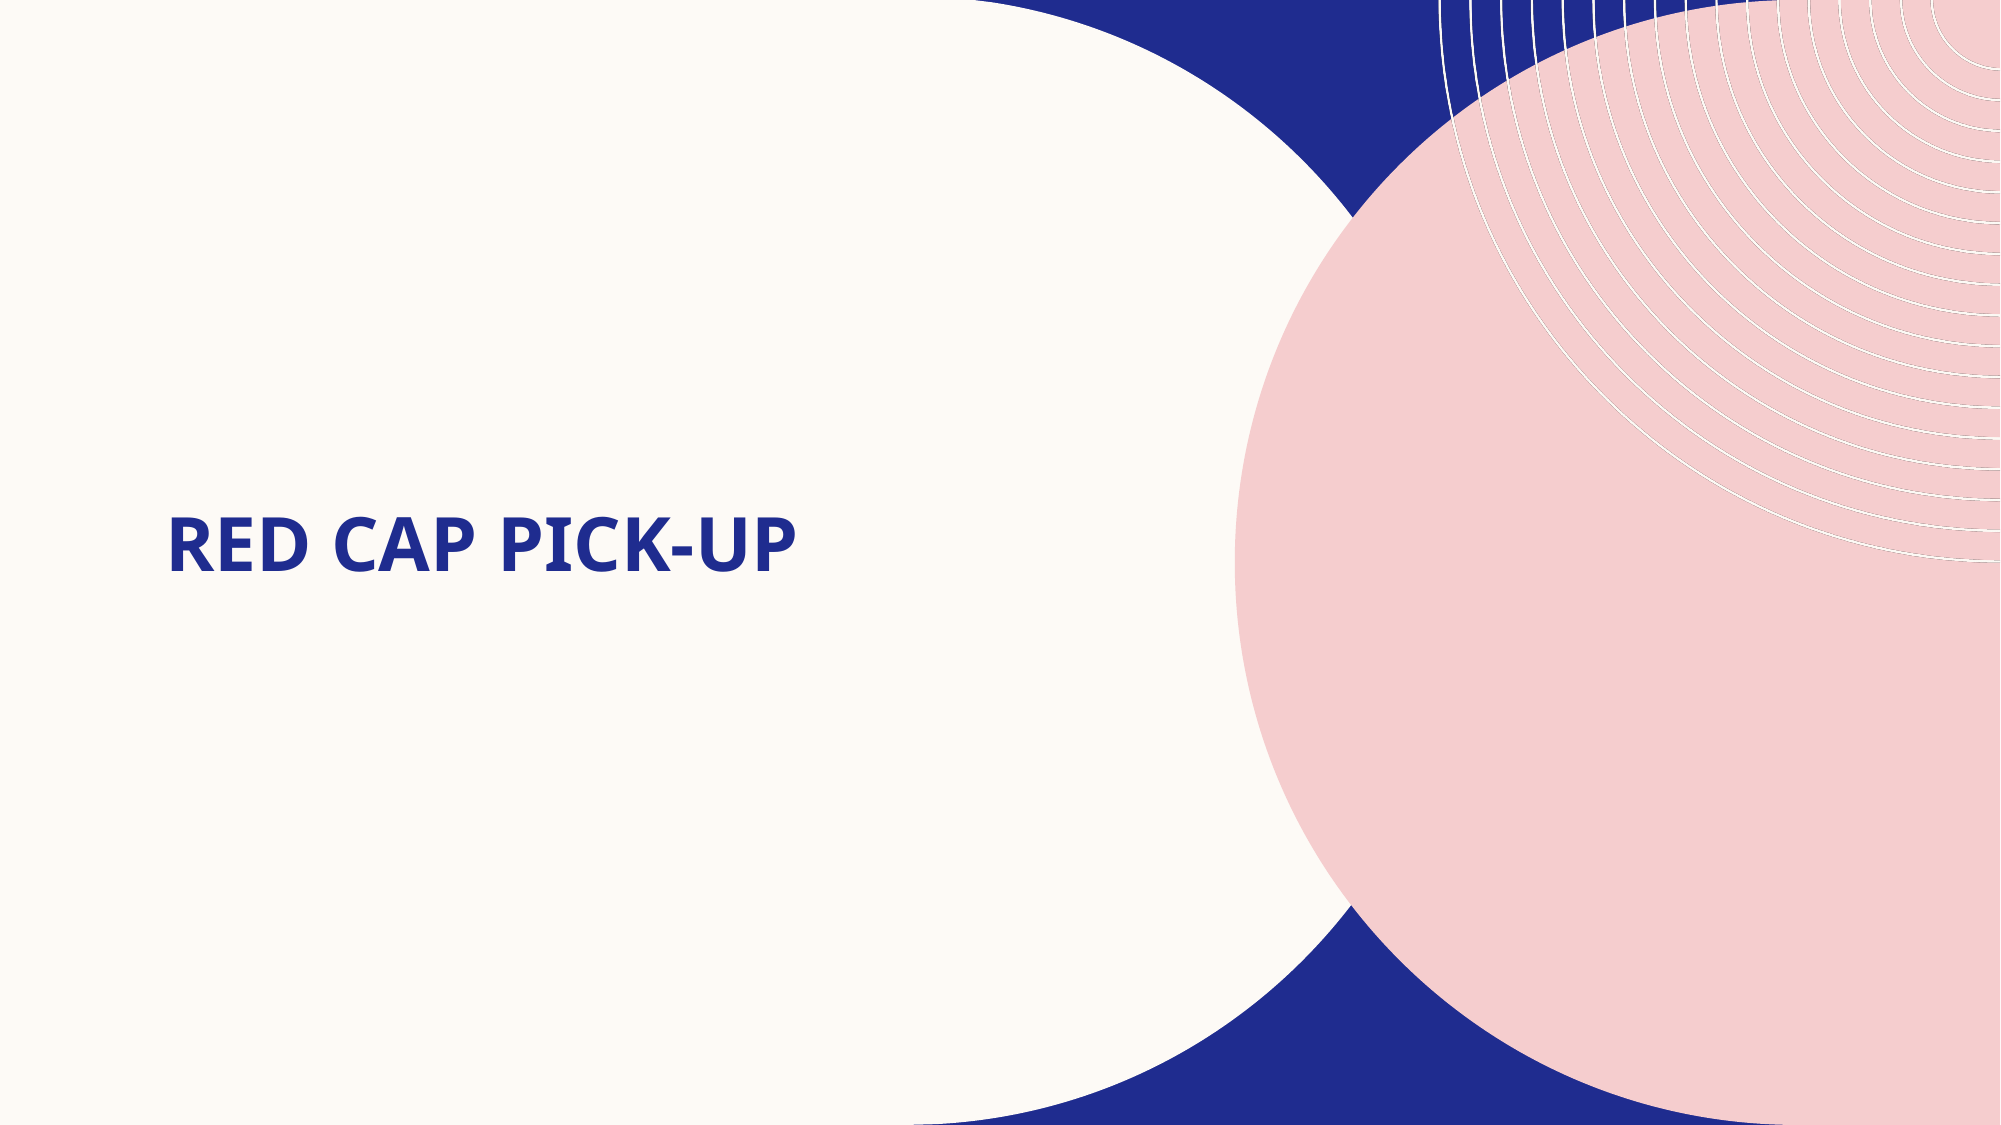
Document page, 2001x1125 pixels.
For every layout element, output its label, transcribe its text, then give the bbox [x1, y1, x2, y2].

picture [1438, 0, 2001, 563]
title Red cap pick-up [150, 139, 1088, 587]
